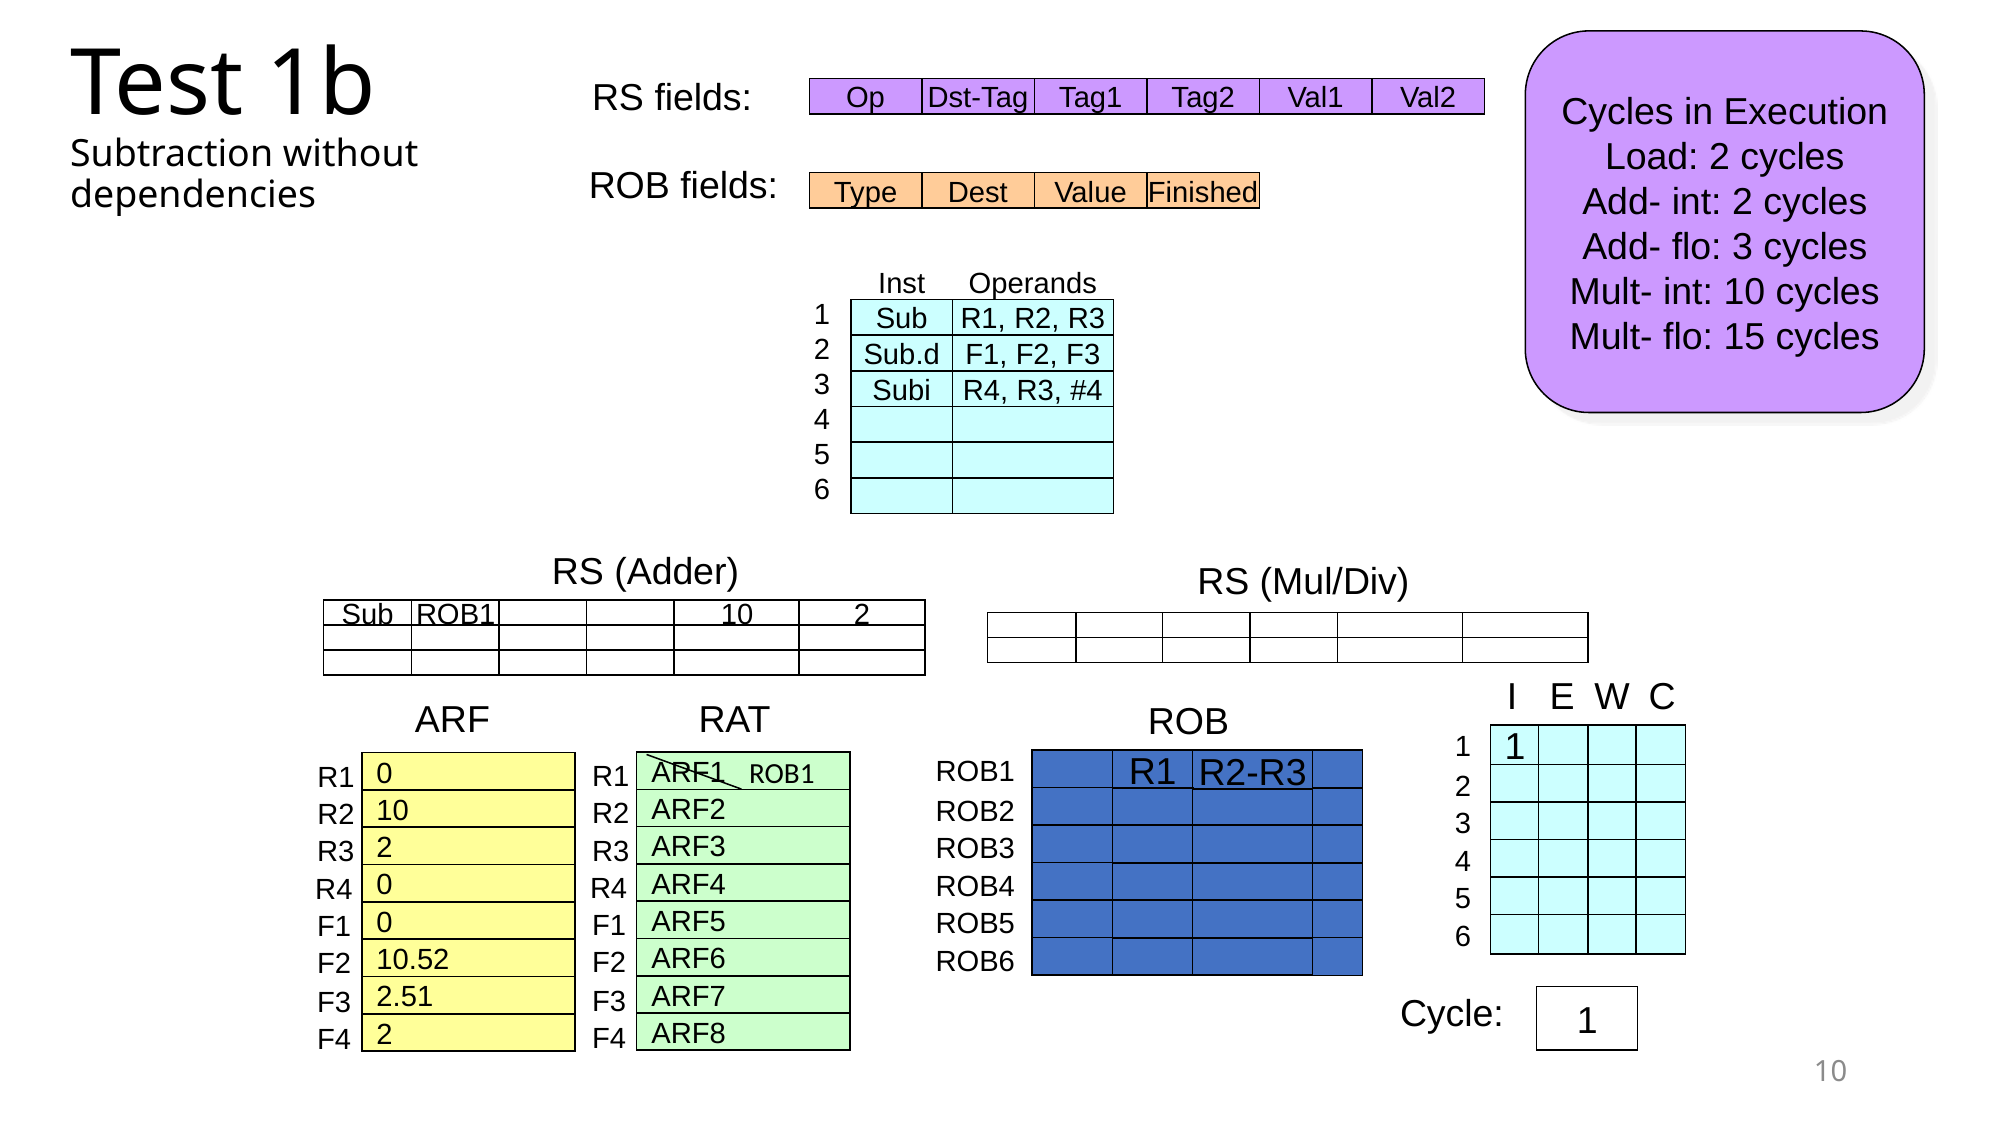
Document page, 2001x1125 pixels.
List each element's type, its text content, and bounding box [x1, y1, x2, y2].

text_box [1312, 787, 1363, 825]
text_box C [1637, 674, 1687, 715]
text_box [1112, 937, 1192, 976]
text_box [1636, 764, 1686, 802]
text_box ROB1 [950, 749, 1000, 789]
text_box [1312, 750, 1363, 787]
text_box I [1487, 674, 1537, 715]
text_box [323, 650, 412, 675]
text_box [1490, 764, 1538, 802]
text_box [1538, 724, 1588, 764]
text_box [1337, 612, 1462, 638]
text_box [1462, 612, 1589, 638]
text_box [323, 625, 412, 650]
text_box Type [809, 172, 921, 209]
text_box [1538, 764, 1588, 802]
text_box [1490, 802, 1538, 839]
slide_number 10 [1412, 1042, 1863, 1103]
text_box [412, 650, 499, 675]
text_box [1490, 914, 1538, 955]
text_box ARF1 [645, 751, 734, 789]
text_box [1032, 937, 1112, 976]
text_box [1490, 877, 1538, 914]
text_box [987, 638, 1076, 663]
text_box [987, 612, 1076, 638]
text_box RS fields: [577, 66, 768, 126]
text_box [674, 650, 799, 675]
text_box Val1 [1259, 78, 1371, 115]
text_box [1112, 900, 1192, 937]
text_box [1250, 638, 1337, 663]
text_box [1538, 877, 1588, 914]
text_box [1192, 862, 1312, 900]
text_box R2-R3 [1192, 750, 1312, 789]
text_box 1 [1438, 724, 1488, 764]
text_box [1312, 937, 1363, 976]
text_box ARF6 [642, 938, 850, 975]
text_box R3 [577, 824, 645, 875]
text_box Op [809, 78, 922, 115]
text_box Dest [921, 172, 1034, 209]
text_box 2 [799, 600, 925, 625]
text_box 10 [674, 600, 799, 625]
text_box ARF8 [642, 1013, 850, 1051]
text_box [299, 750, 575, 1064]
text_box ROB [1133, 689, 1245, 750]
text_box [1112, 862, 1192, 900]
text_box Val2 [1371, 78, 1485, 115]
text_box ARF4 [643, 863, 850, 901]
text_box ARF3 [645, 826, 850, 863]
text_box [1032, 749, 1113, 787]
text_box [799, 625, 925, 650]
text_box Cycle: [1385, 981, 1519, 1042]
text_box Tag1 [1034, 78, 1146, 115]
text_box [1192, 825, 1312, 862]
text_box [1032, 862, 1112, 899]
text_box [1588, 724, 1636, 764]
text_box 3 [1438, 802, 1488, 839]
text_box R4 [575, 861, 643, 912]
text_box [1636, 802, 1686, 839]
text_box [1032, 824, 1113, 862]
text_box [499, 650, 586, 675]
text_box F1 [577, 899, 642, 936]
text_box [1490, 839, 1538, 877]
text_box ARF5 [642, 901, 850, 938]
text_box [1250, 612, 1337, 638]
text_box [1588, 914, 1636, 955]
text_box [1312, 900, 1363, 937]
text_box ARF [400, 687, 505, 748]
text_box 5 [1438, 877, 1488, 914]
text_box [1032, 899, 1113, 937]
text_box [1076, 638, 1162, 663]
text_box ROB3 [950, 827, 1000, 864]
text_box F2 [577, 936, 642, 975]
text_box [1312, 862, 1363, 900]
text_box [850, 263, 1114, 514]
text_box 1 [1536, 986, 1638, 1042]
text_box [499, 625, 586, 650]
text_box ROB fields: [573, 153, 794, 214]
text_box ROB4 [950, 864, 1000, 902]
text_box [1162, 612, 1250, 638]
text_box RS (Mul/Div) [1182, 549, 1425, 610]
title Test 1b Subtraction without dependencies [55, 16, 613, 234]
text_box ROB5 [950, 902, 1000, 939]
text_box ROB1 [412, 600, 499, 625]
text_box [1636, 914, 1686, 955]
text_box [1636, 724, 1686, 764]
text_box ARF1 [830, 751, 850, 789]
text_box [586, 600, 674, 625]
text_box [1312, 825, 1363, 862]
text_box [1636, 877, 1686, 914]
text_box ARF7 [642, 975, 850, 1013]
text_box [1032, 787, 1112, 824]
text_box R1 [1112, 750, 1192, 787]
text_box [1538, 802, 1588, 839]
text_box F3 [577, 975, 642, 1012]
text_box ROB2 [950, 789, 1000, 827]
text_box ARF2 [645, 789, 850, 826]
text_box [412, 625, 499, 650]
text_box Tag2 [1146, 78, 1259, 115]
text_box [1462, 638, 1589, 663]
text_box [1192, 937, 1312, 976]
text_box [1112, 787, 1193, 825]
text_box [1192, 900, 1312, 937]
text_box [586, 650, 674, 675]
text_box F4 [577, 1012, 642, 1063]
text_box 1 2 3 4 5 6 [799, 288, 850, 513]
text_box Value [1034, 172, 1146, 209]
text_box [1588, 802, 1636, 839]
text_box ROB6 [950, 939, 1000, 980]
text_box Cycles in Execution Load: 2 cycles Add- int: 2 cycles Add- flo: 3 cycles Mult- int: 10 cycles Mult- flo: 15 cycles [1525, 30, 1925, 413]
text_box [1192, 789, 1312, 825]
text_box 2 [1438, 764, 1488, 802]
text_box E [1537, 674, 1587, 715]
text_box W [1587, 674, 1637, 715]
text_box [1636, 839, 1686, 877]
text_box ROB1 [734, 747, 830, 798]
text_box [1162, 638, 1250, 663]
text_box Dst-Tag [922, 78, 1034, 115]
text_box [1076, 612, 1162, 638]
text_box RAT [683, 687, 786, 748]
text_box [1588, 877, 1636, 914]
text_box [674, 625, 799, 650]
text_box RS (Adder) [537, 539, 755, 600]
text_box [1337, 638, 1462, 663]
text_box Finished [1146, 172, 1260, 209]
text_box [799, 650, 925, 675]
text_box [1112, 825, 1192, 862]
text_box Sub [323, 600, 412, 625]
text_box [1538, 839, 1588, 877]
text_box 6 [1438, 914, 1488, 955]
text_box R2 [577, 787, 645, 824]
text_box [586, 625, 674, 650]
text_box [1538, 914, 1588, 955]
text_box R1 [577, 749, 645, 787]
text_box [1588, 764, 1636, 802]
text_box [499, 600, 586, 625]
text_box 1 [1490, 724, 1538, 764]
text_box [1588, 839, 1636, 877]
text_box 4 [1438, 839, 1488, 877]
